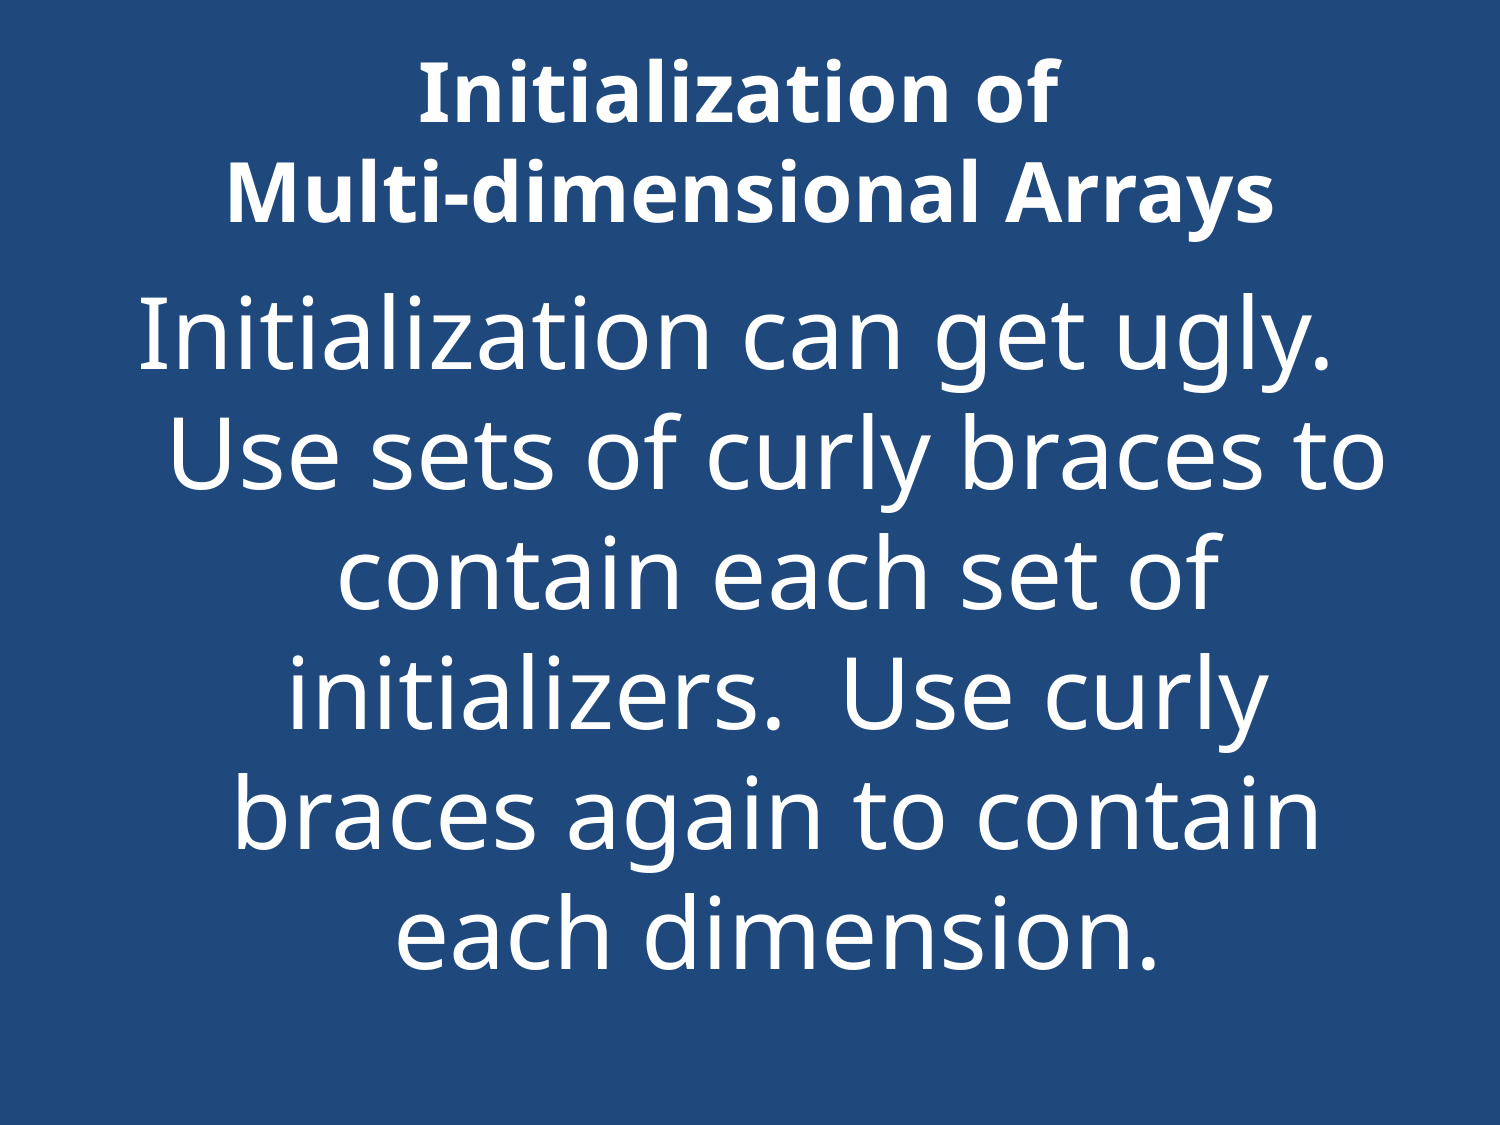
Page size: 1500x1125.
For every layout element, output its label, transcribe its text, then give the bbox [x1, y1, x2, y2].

title Initialization of Multi-dimensional Arrays [75, 45, 1425, 233]
list Initialization can get ugly. Use sets of curly braces to contain each set of initializers. Use curly braces again to contain each dimension. [75, 262, 1425, 1005]
